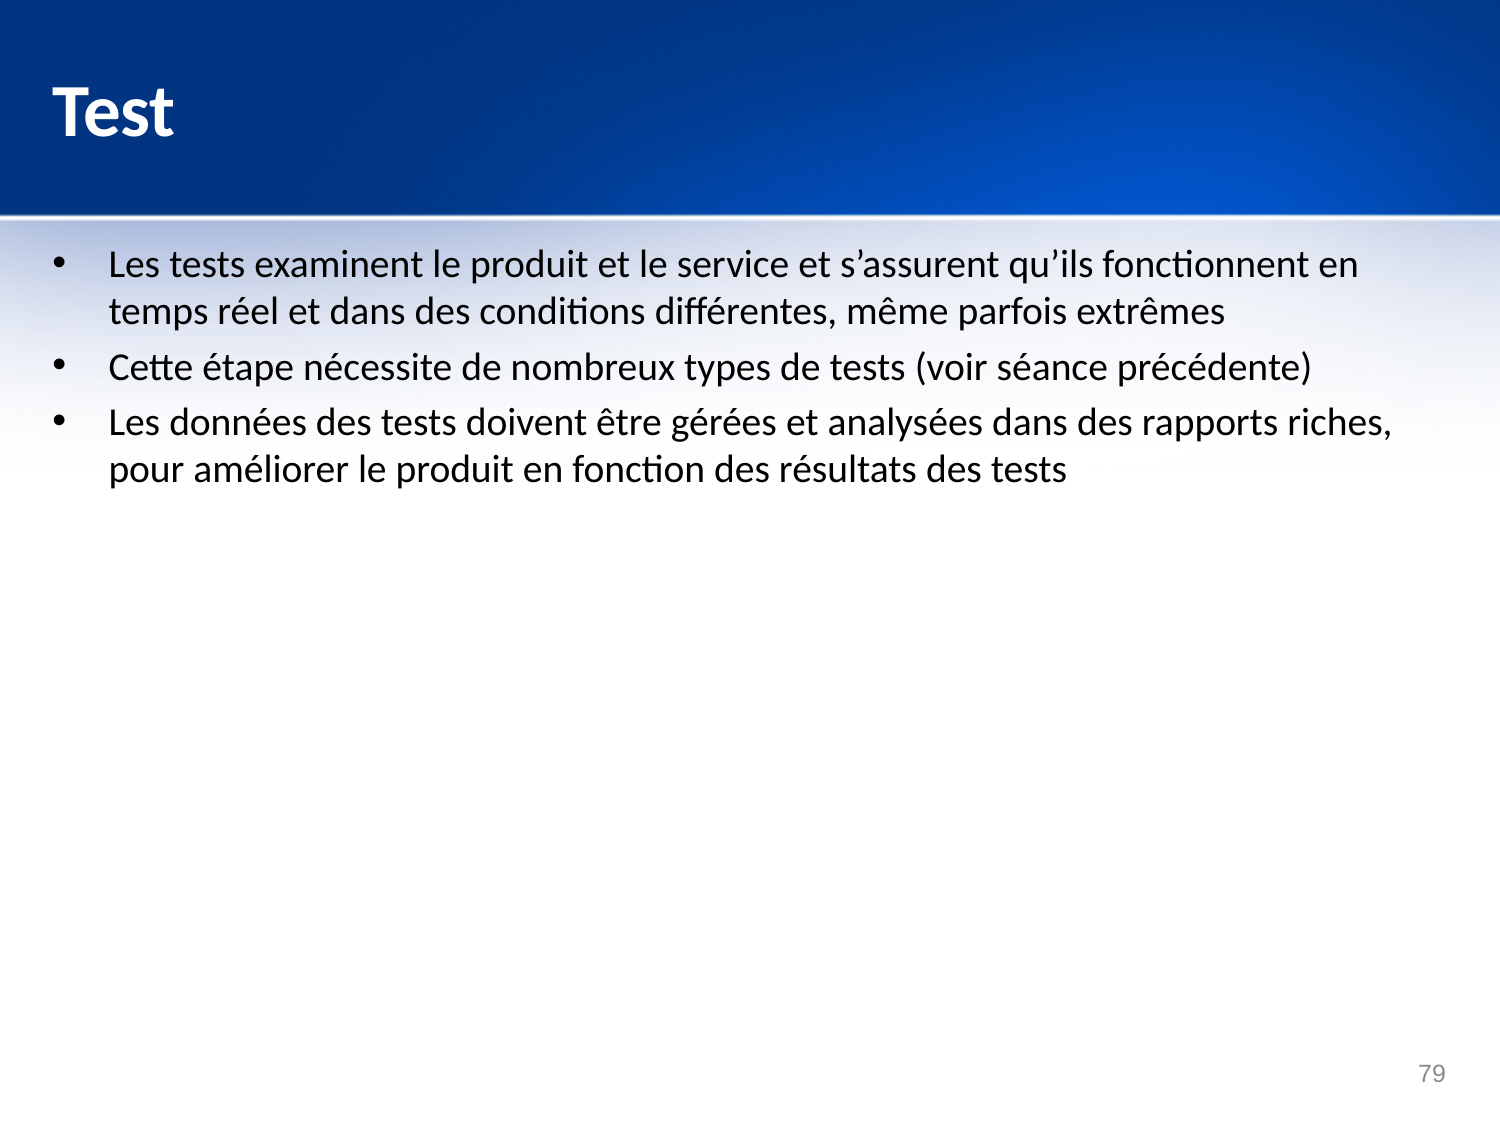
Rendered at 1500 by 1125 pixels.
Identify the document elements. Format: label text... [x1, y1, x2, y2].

text_box Les tests examinent le produit et le service et s’assurent qu’ils fonctionnent en temps réel et dans des conditions différentes, même parfois extrêmes Cette étape nécessite de nombreux types de tests (voir séance précédente) Les données des tests doivent être gérées et analysées dans des rapports riches, pour améliorer le produit en fonction des résultats des tests [37, 230, 1463, 598]
picture [0, 0, 1500, 1125]
slide_number 79 [1111, 1042, 1462, 1103]
title Test [37, 12, 1225, 200]
